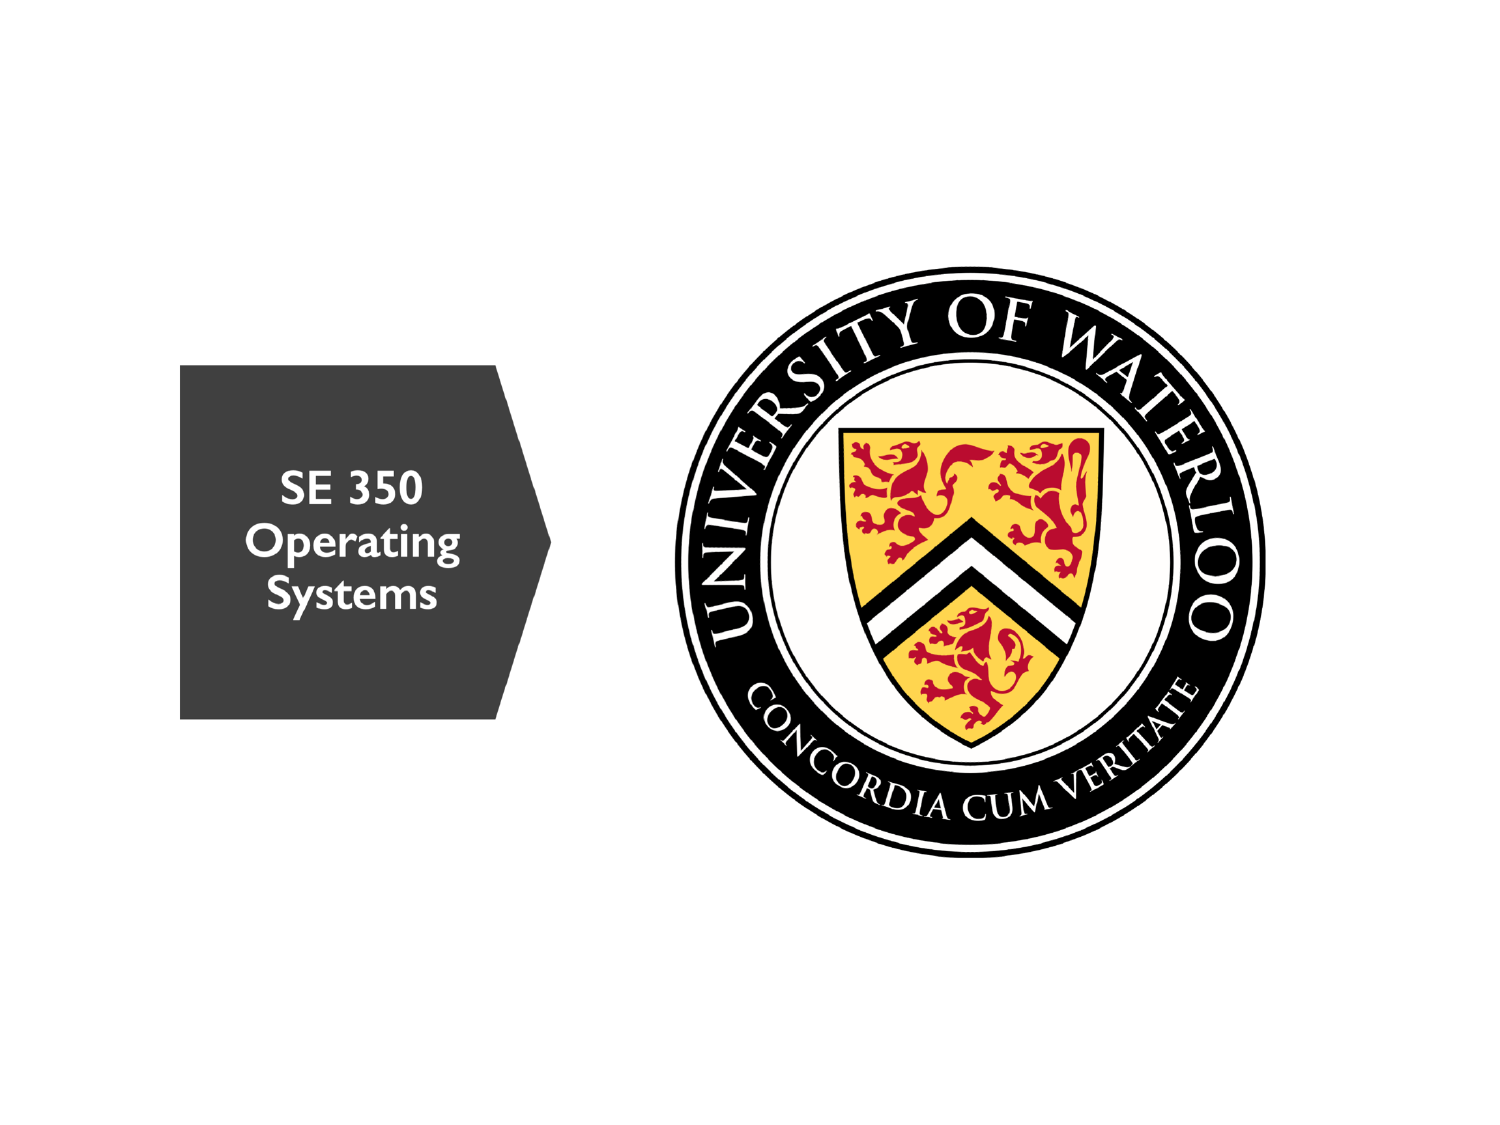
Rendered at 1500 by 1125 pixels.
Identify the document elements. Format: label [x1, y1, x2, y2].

picture [103, 198, 1397, 927]
